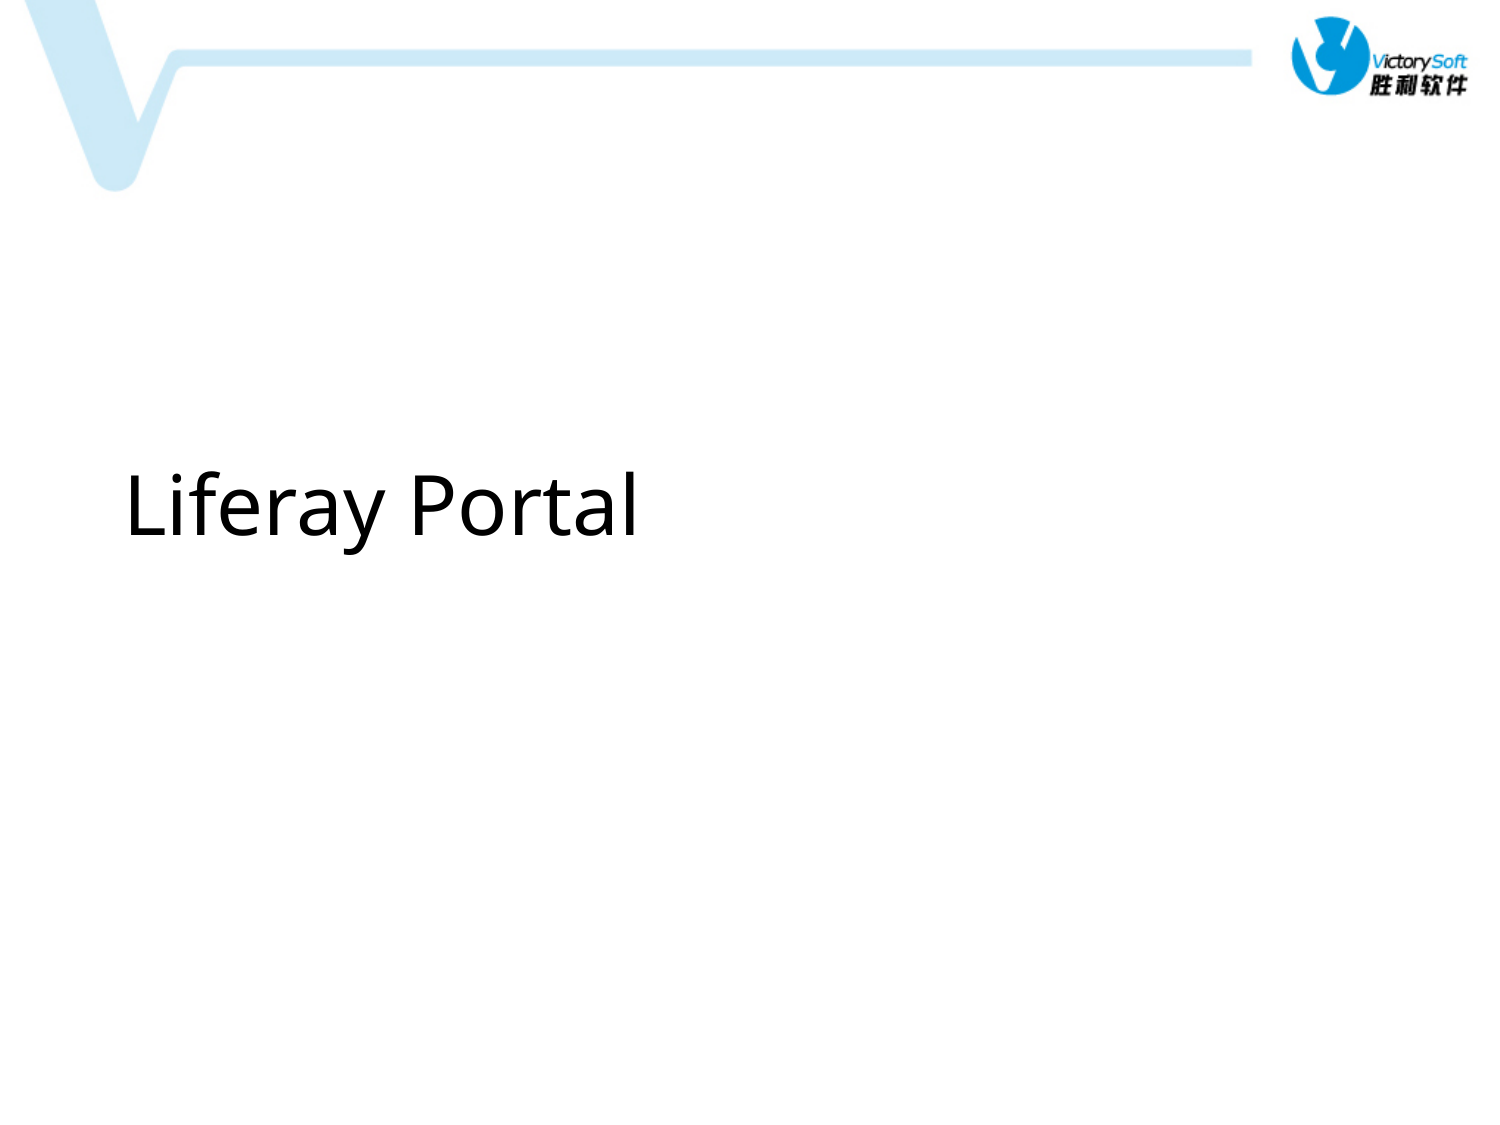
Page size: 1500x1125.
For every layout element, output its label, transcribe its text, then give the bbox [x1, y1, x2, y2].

picture [0, 0, 1500, 1125]
text_box Liferay Portal [108, 445, 678, 560]
